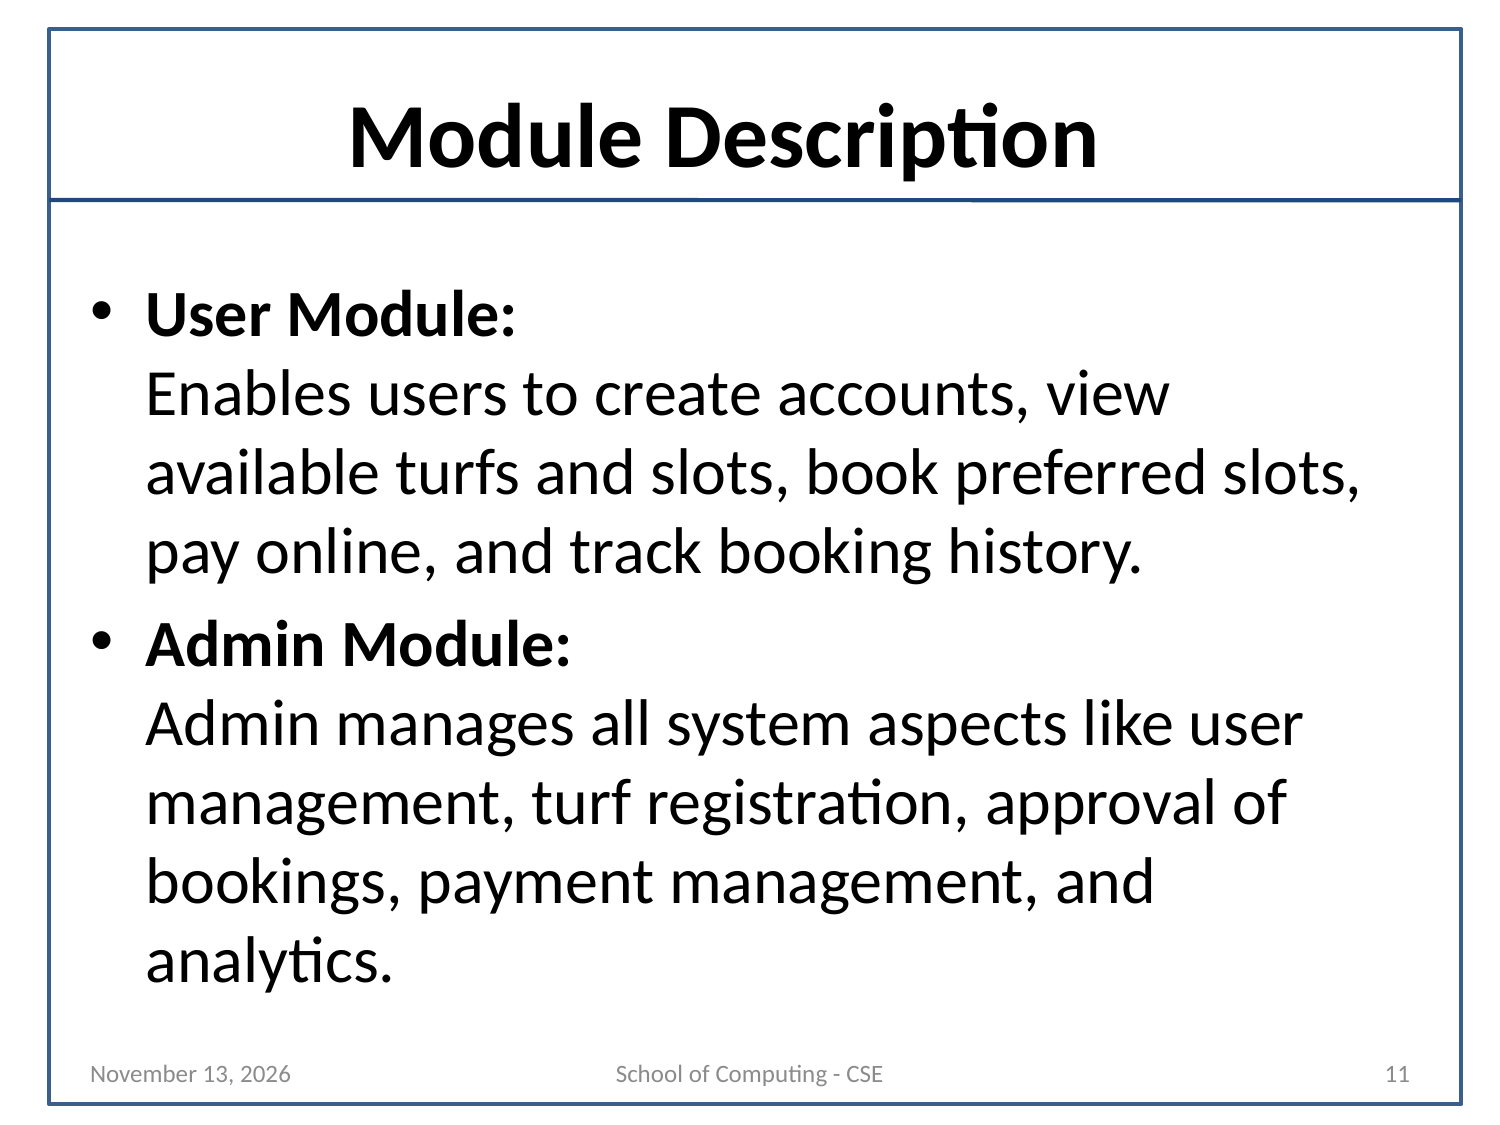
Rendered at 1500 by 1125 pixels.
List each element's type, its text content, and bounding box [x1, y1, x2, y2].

list User Module: Enables users to create accounts, view available turfs and slots, book preferred slots, pay online, and track booking history. Admin Module: Admin manages all system aspects like user management, turf registration, approval of bookings, payment management, and analytics. [75, 262, 1425, 1005]
title Module Description [49, 37, 1399, 225]
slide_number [75, 1042, 425, 1103]
footer School of Computing - CSE [512, 1042, 988, 1103]
slide_number 11 [1074, 1042, 1425, 1103]
